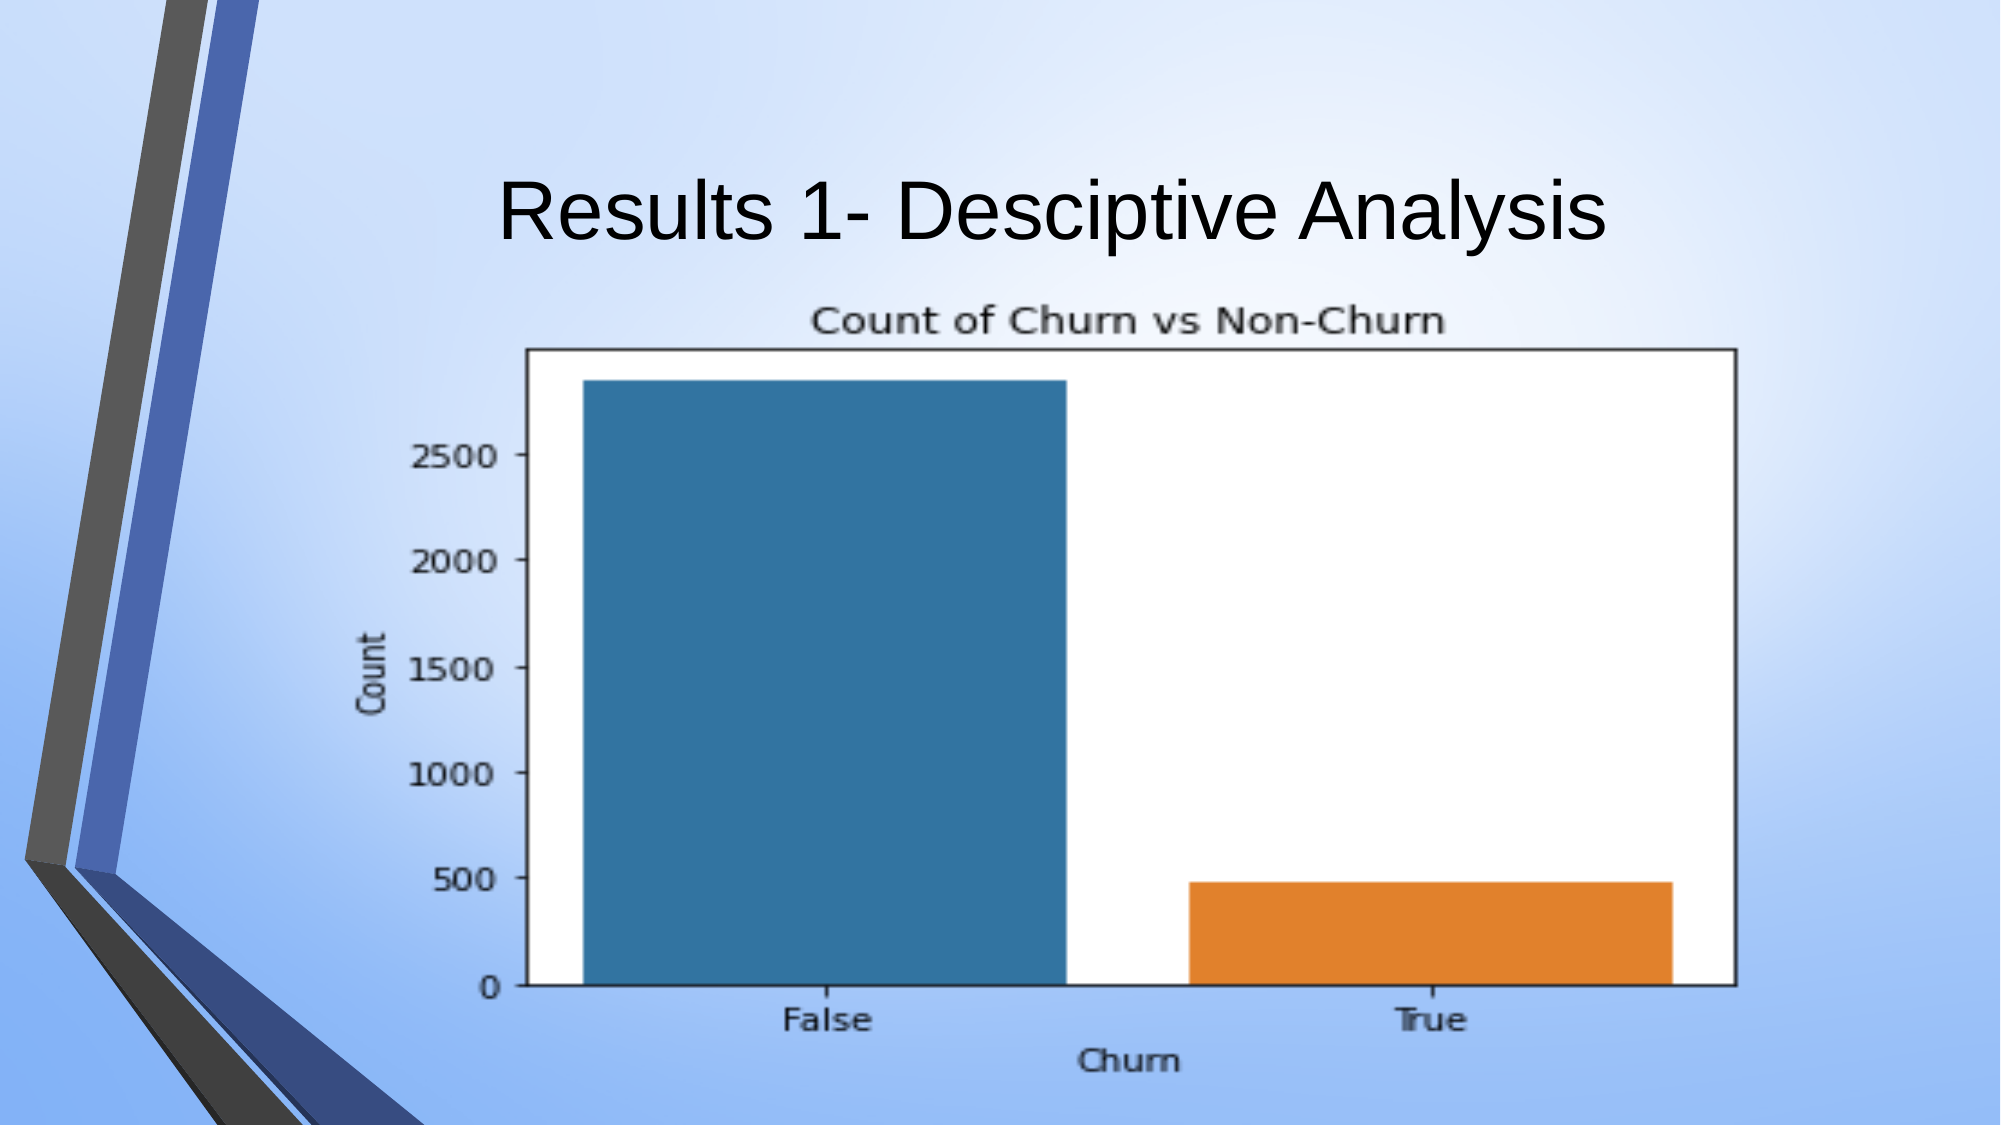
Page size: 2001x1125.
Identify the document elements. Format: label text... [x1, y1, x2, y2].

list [332, 285, 1757, 1097]
title Results 1- Desciptive Analysis [243, 112, 1887, 400]
